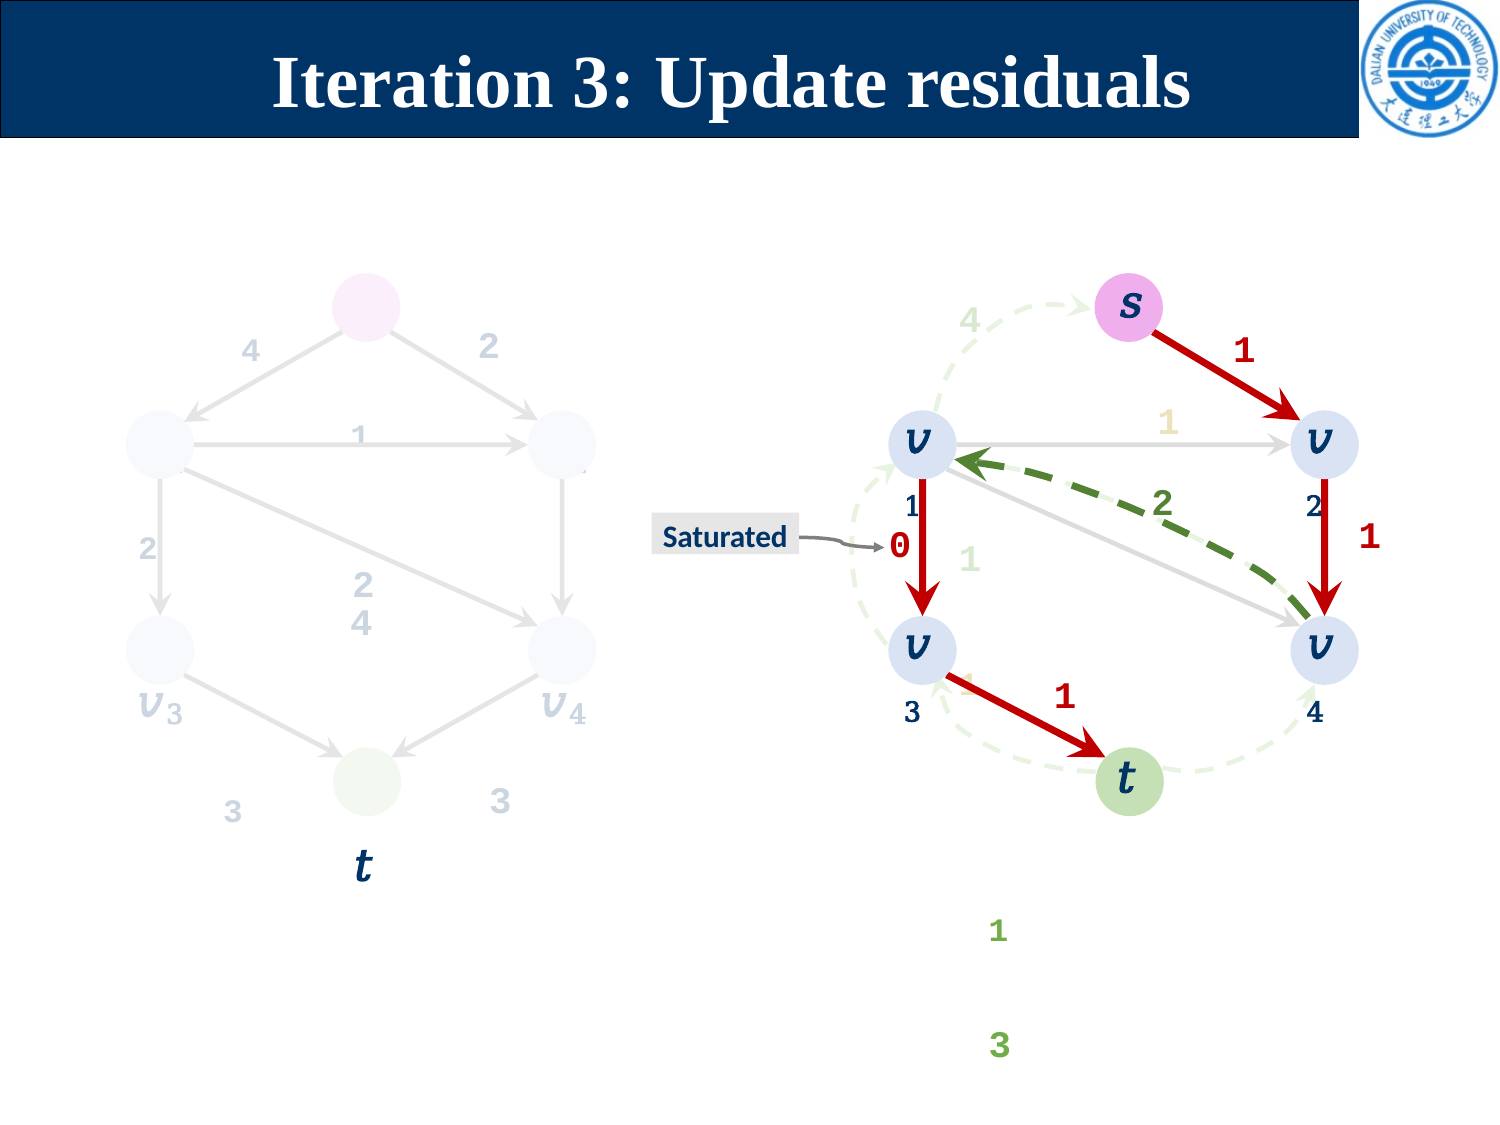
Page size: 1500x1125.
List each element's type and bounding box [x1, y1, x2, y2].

picture [1359, 0, 1500, 138]
title [238, 0, 1223, 172]
text_box [83, 252, 628, 890]
text_box [651, 272, 1453, 1066]
